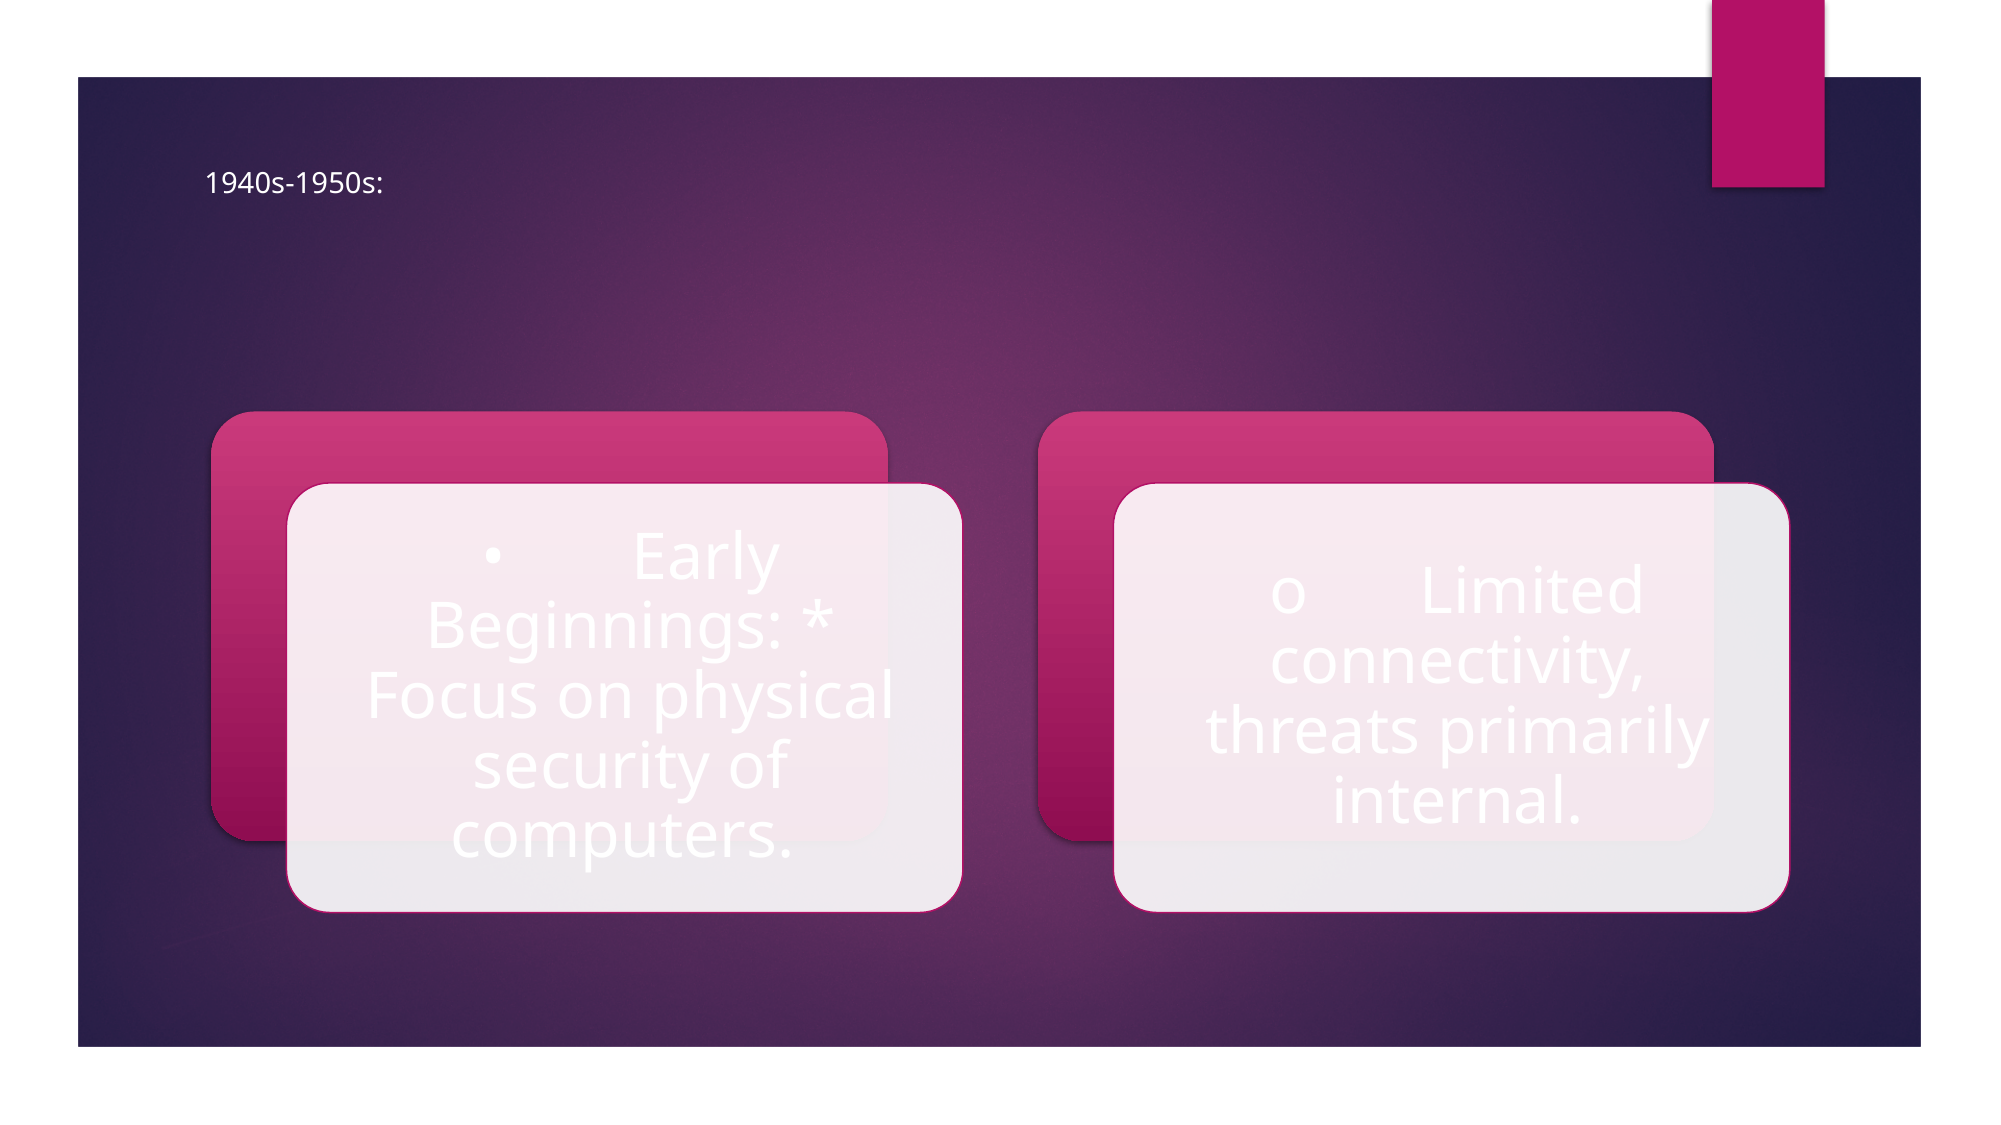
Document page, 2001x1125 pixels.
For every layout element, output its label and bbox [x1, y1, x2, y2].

text_box [0, 0, 2000, 1125]
list [210, 380, 1791, 943]
